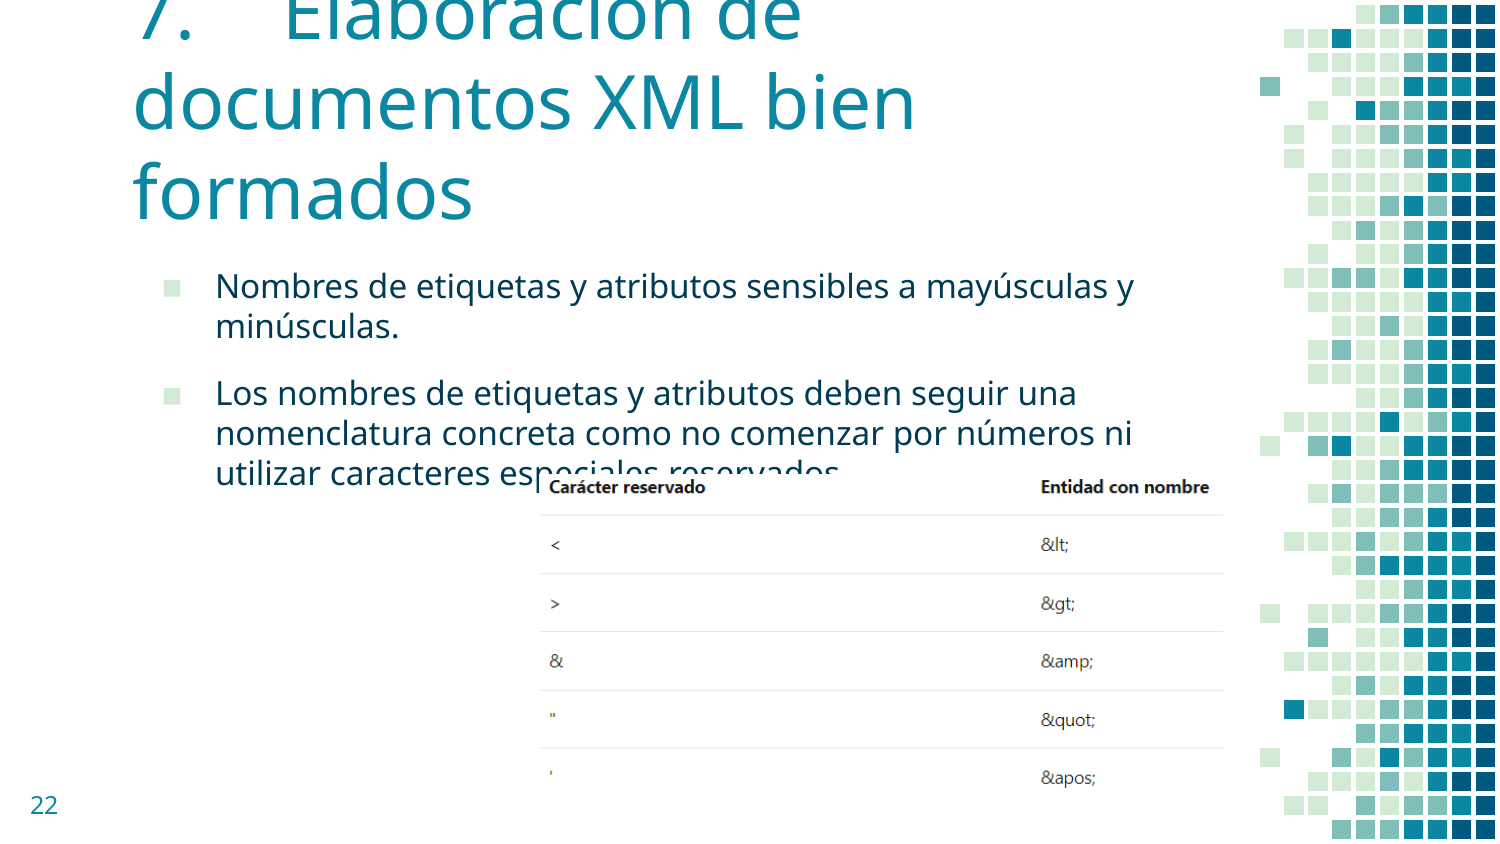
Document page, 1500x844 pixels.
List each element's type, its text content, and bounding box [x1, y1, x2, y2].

slide_number ‹#› [15, 774, 105, 839]
picture [539, 473, 1223, 799]
title 7. Elaboración de documentos XML bien formados [117, 108, 1227, 250]
list Nombres de etiquetas y atributos sensibles a mayúsculas y minúsculas. Los nombres de etiquetas y atributos deben seguir una nomenclatura concreta como no comenzar por números ni utilizar caracteres especiales reservados [124, 250, 1234, 674]
